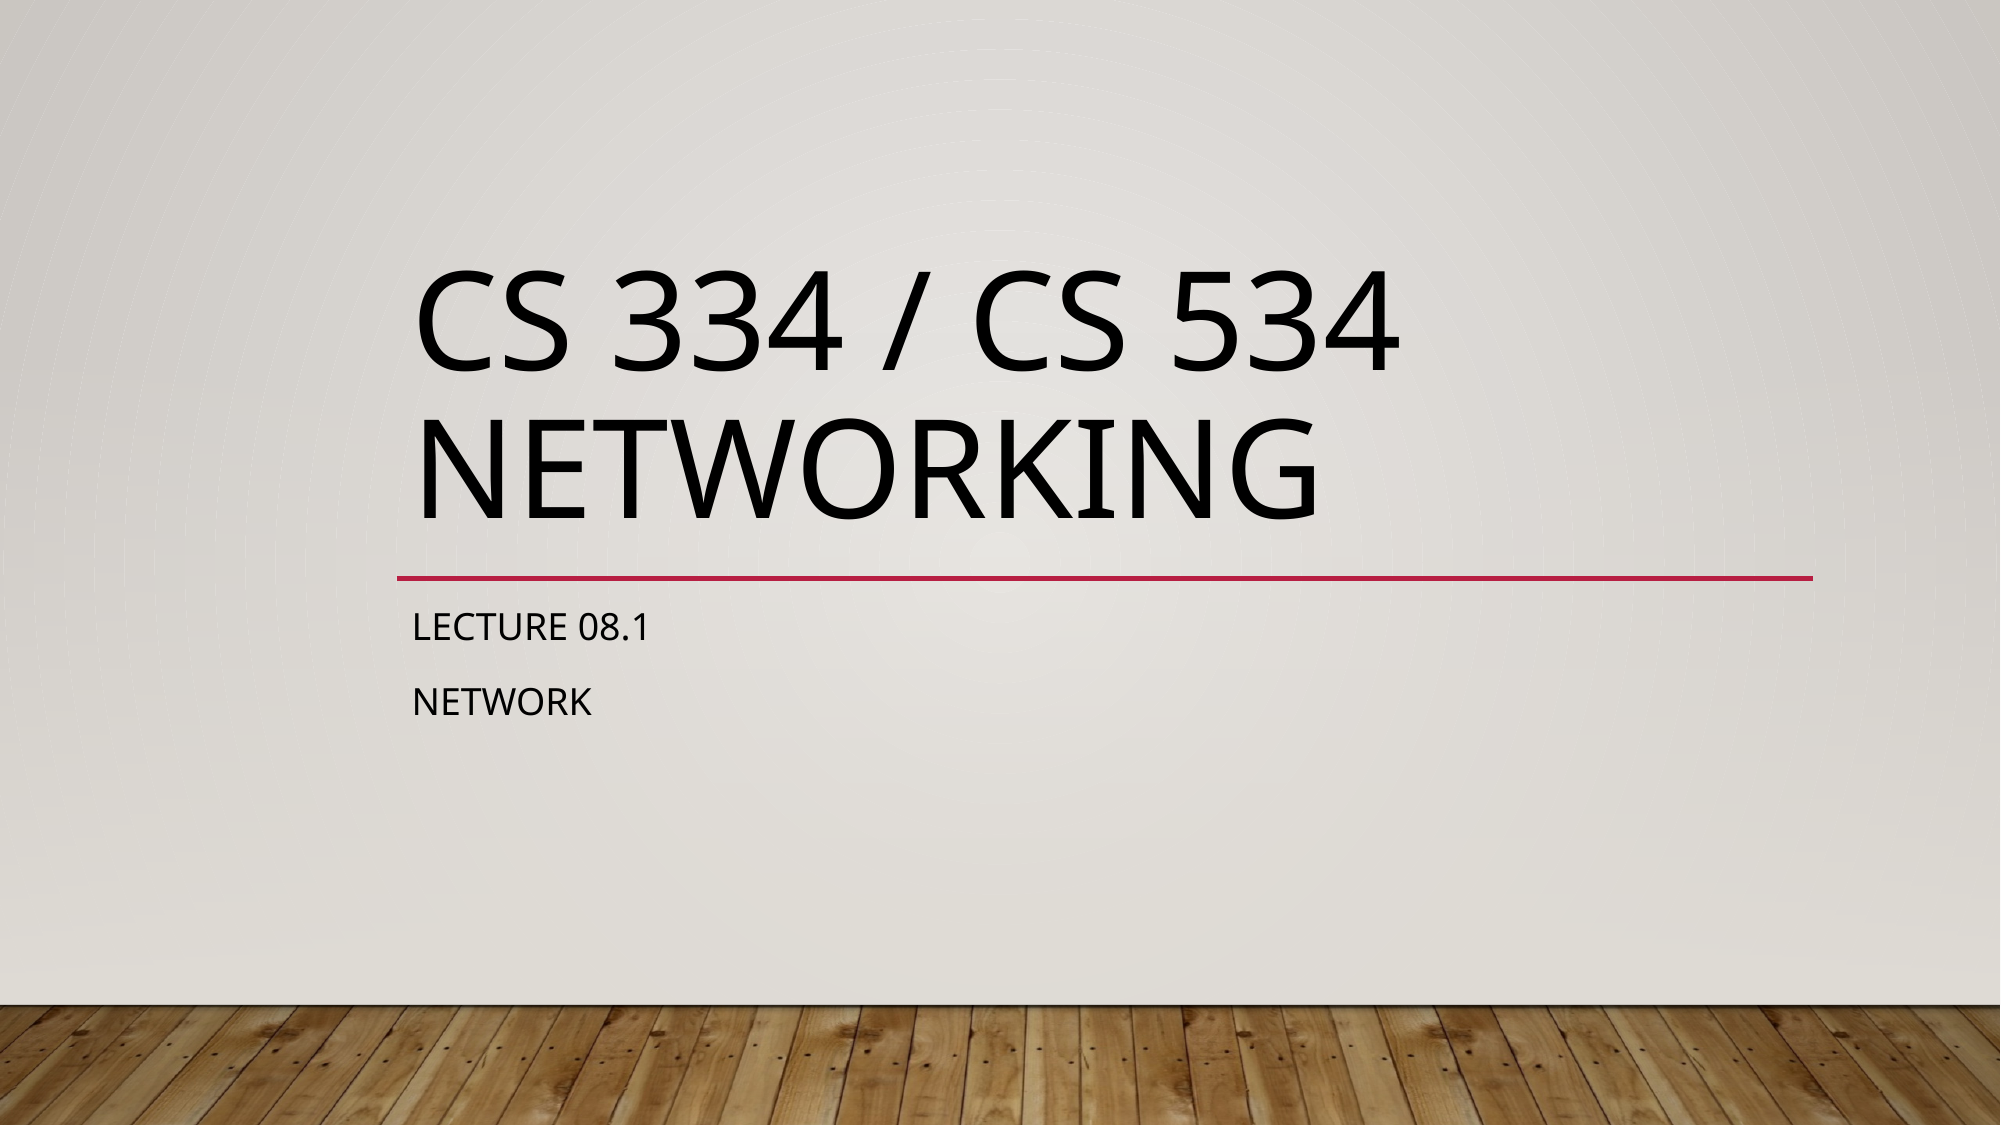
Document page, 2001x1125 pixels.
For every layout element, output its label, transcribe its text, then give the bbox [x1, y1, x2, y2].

title CS 334 / CS 534 Networking [396, 131, 1814, 549]
picture [0, 1005, 2000, 1125]
subtitle Lecture 08.1 Network [396, 579, 1814, 740]
